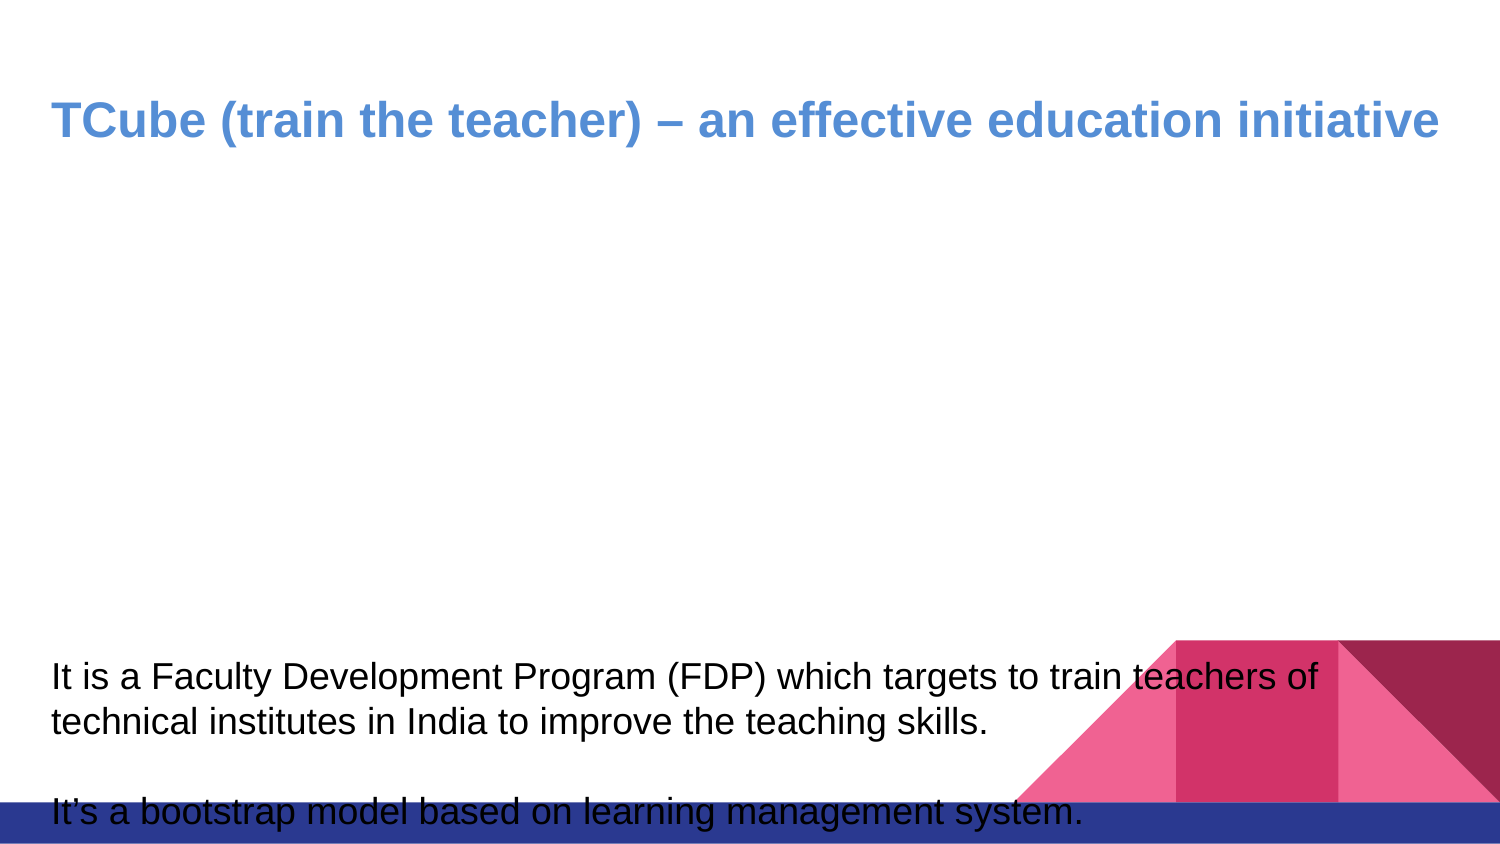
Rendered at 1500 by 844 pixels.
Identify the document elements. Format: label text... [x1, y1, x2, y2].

title TCube (train the teacher) – an effective education initiative [51, 67, 1449, 167]
list It is a Faculty Development Program (FDP) which targets to train teachers of technical institutes in India to improve the teaching skills. It’s a bootstrap model based on learning management system. Technology Used : Django Web Framework, Python, JavaScript [51, 201, 1449, 750]
